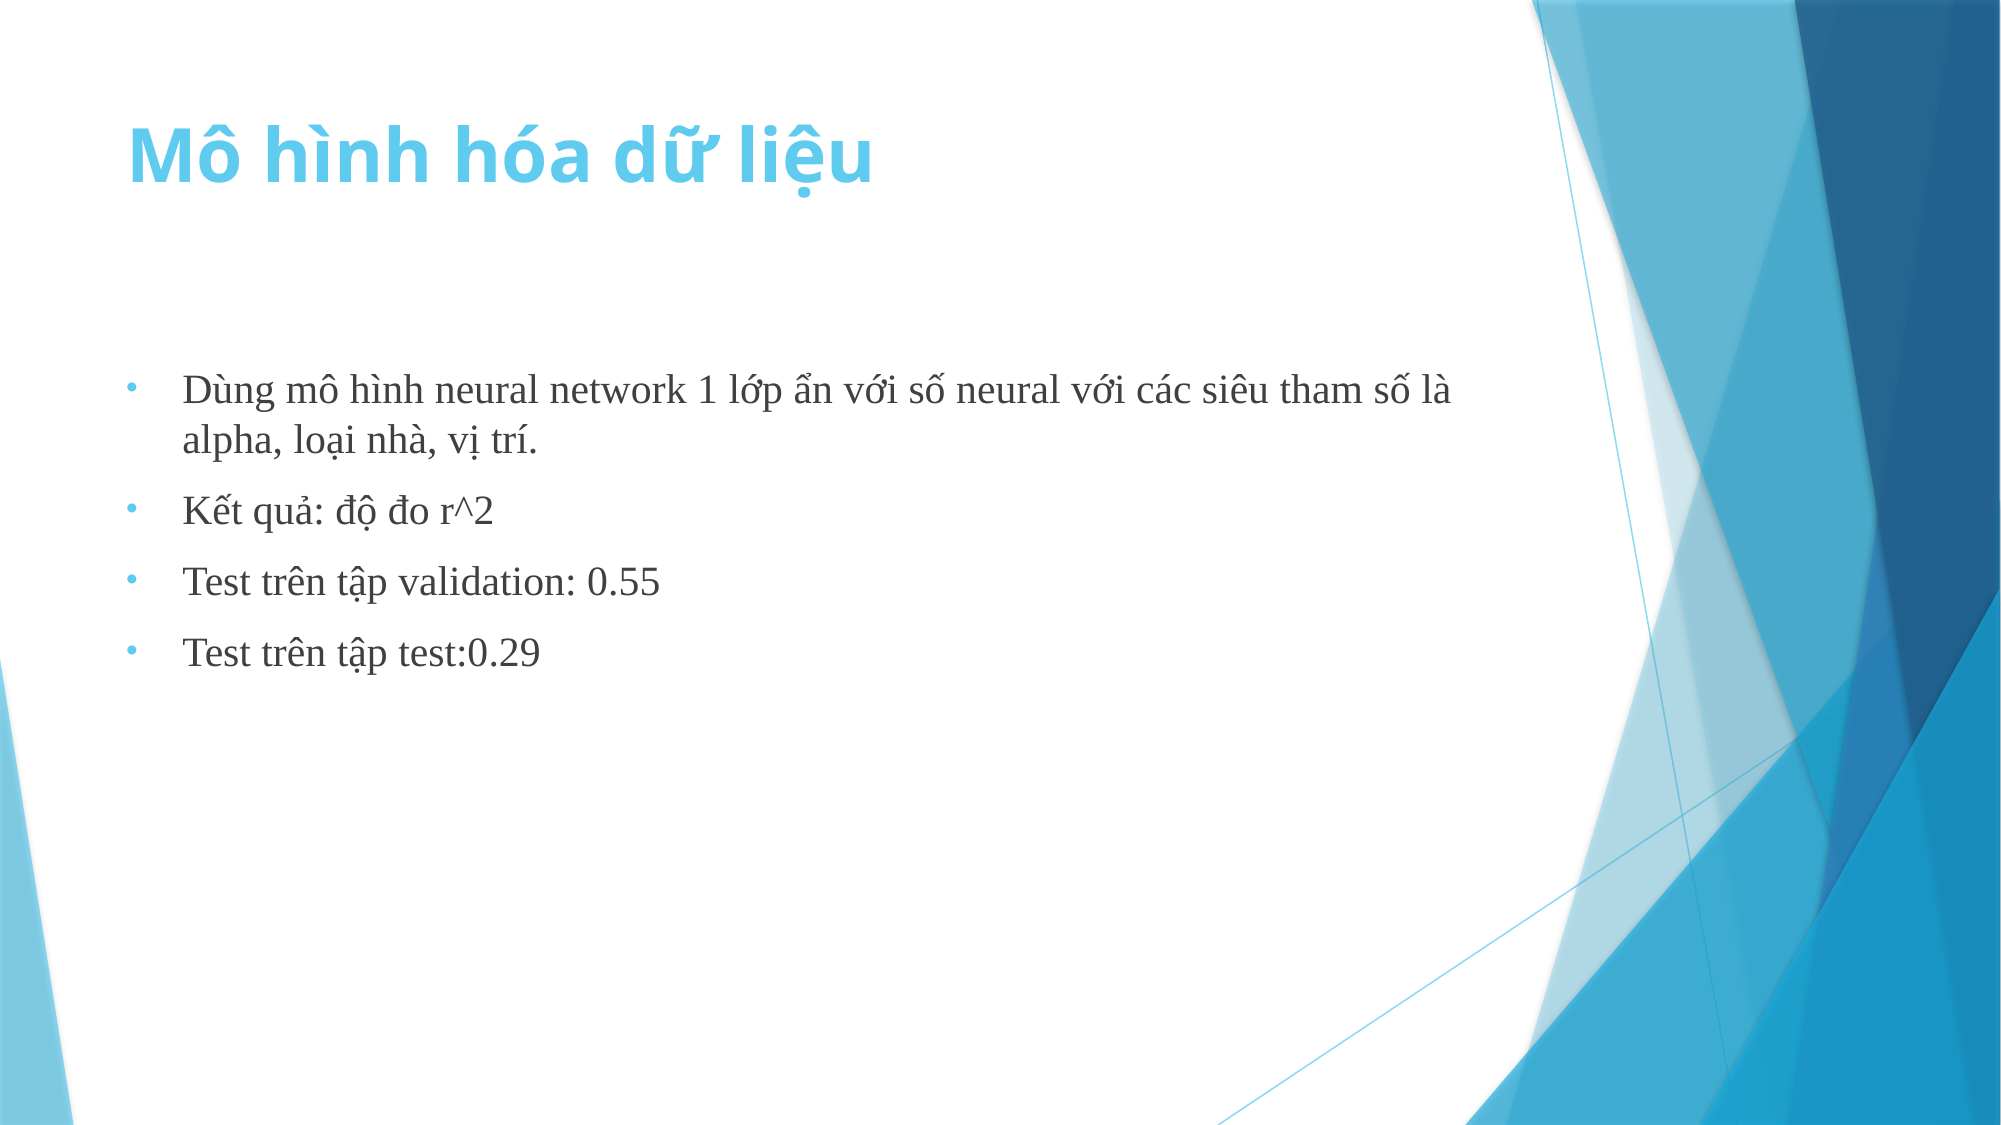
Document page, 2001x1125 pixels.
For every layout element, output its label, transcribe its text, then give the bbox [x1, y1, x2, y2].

list Dùng mô hình neural network 1 lớp ẩn với số neural với các siêu tham số là alpha, loại nhà, vị trí. Kết quả: độ đo r^2 Test trên tập validation: 0.55 Test trên tập test:0.29 [111, 354, 1522, 992]
title Mô hình hóa dữ liệu [111, 99, 1522, 317]
